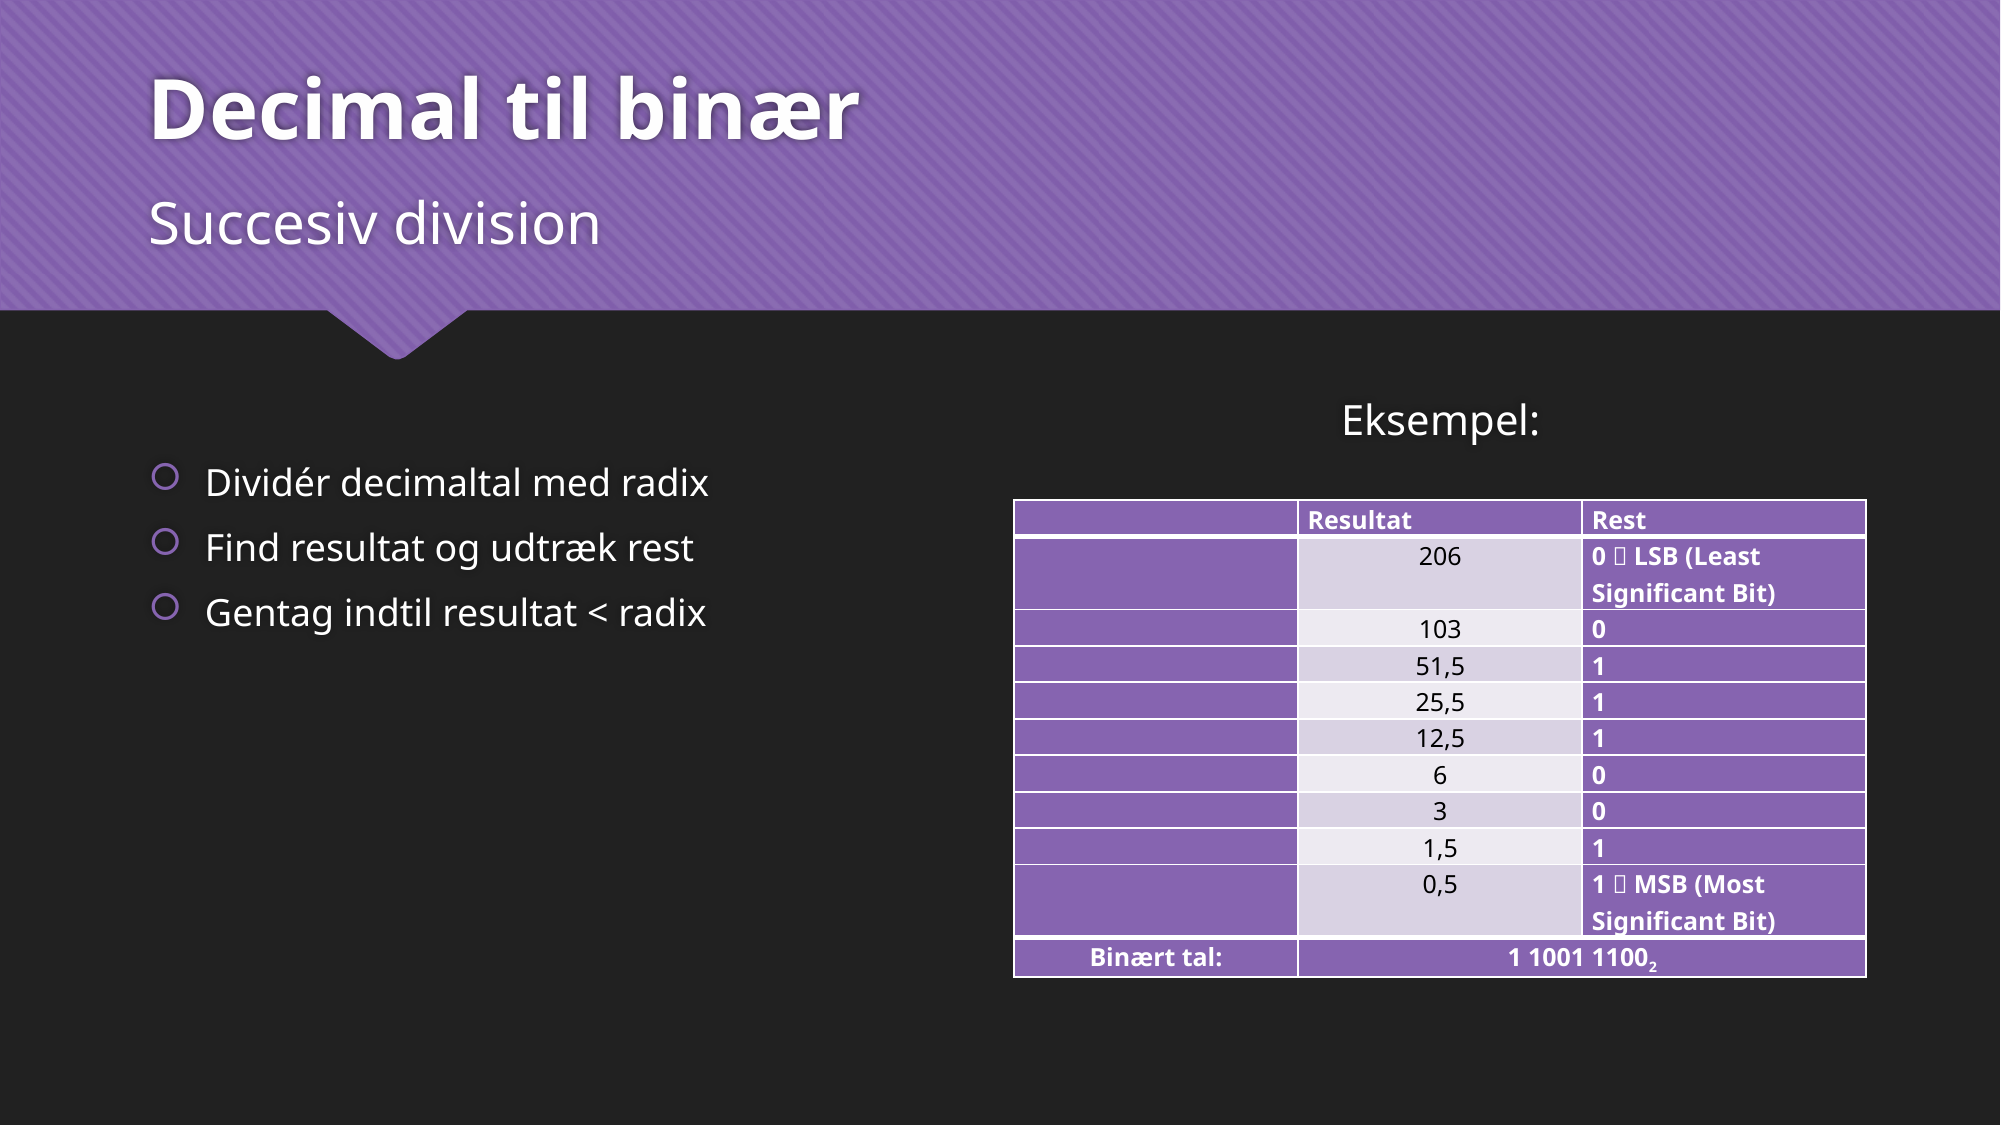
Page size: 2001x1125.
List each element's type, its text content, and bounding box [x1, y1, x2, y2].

list Eksempel: [1014, 356, 1868, 452]
list Succesiv division [133, 169, 985, 264]
title Decimal til binær [132, 4, 1868, 164]
list Dividér decimaltal med radix Find resultat og udtræk rest Gentag indtil resultat < radix [133, 451, 985, 962]
